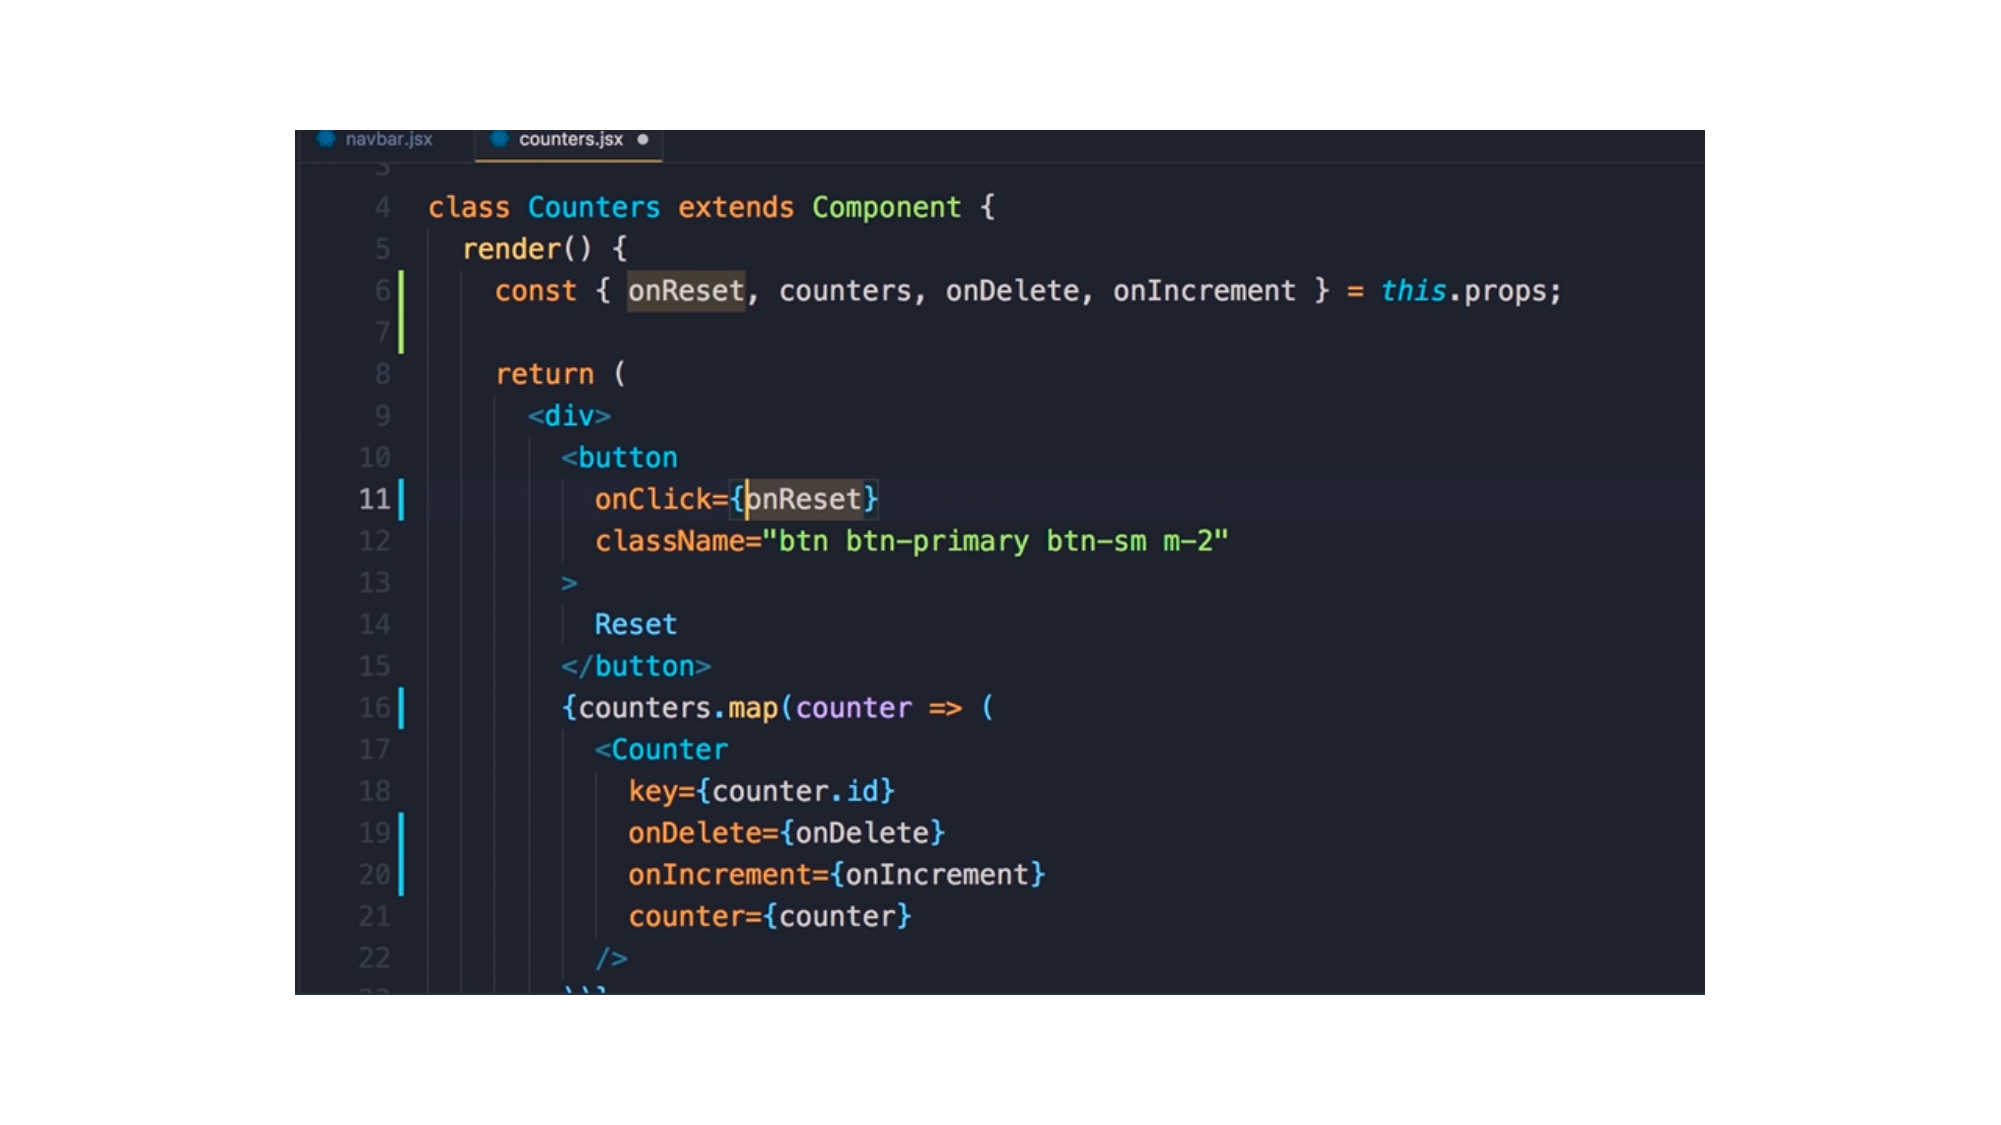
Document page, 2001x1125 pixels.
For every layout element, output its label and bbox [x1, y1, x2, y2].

picture [496, 133, 504, 142]
picture [321, 133, 330, 143]
picture [295, 130, 1705, 995]
